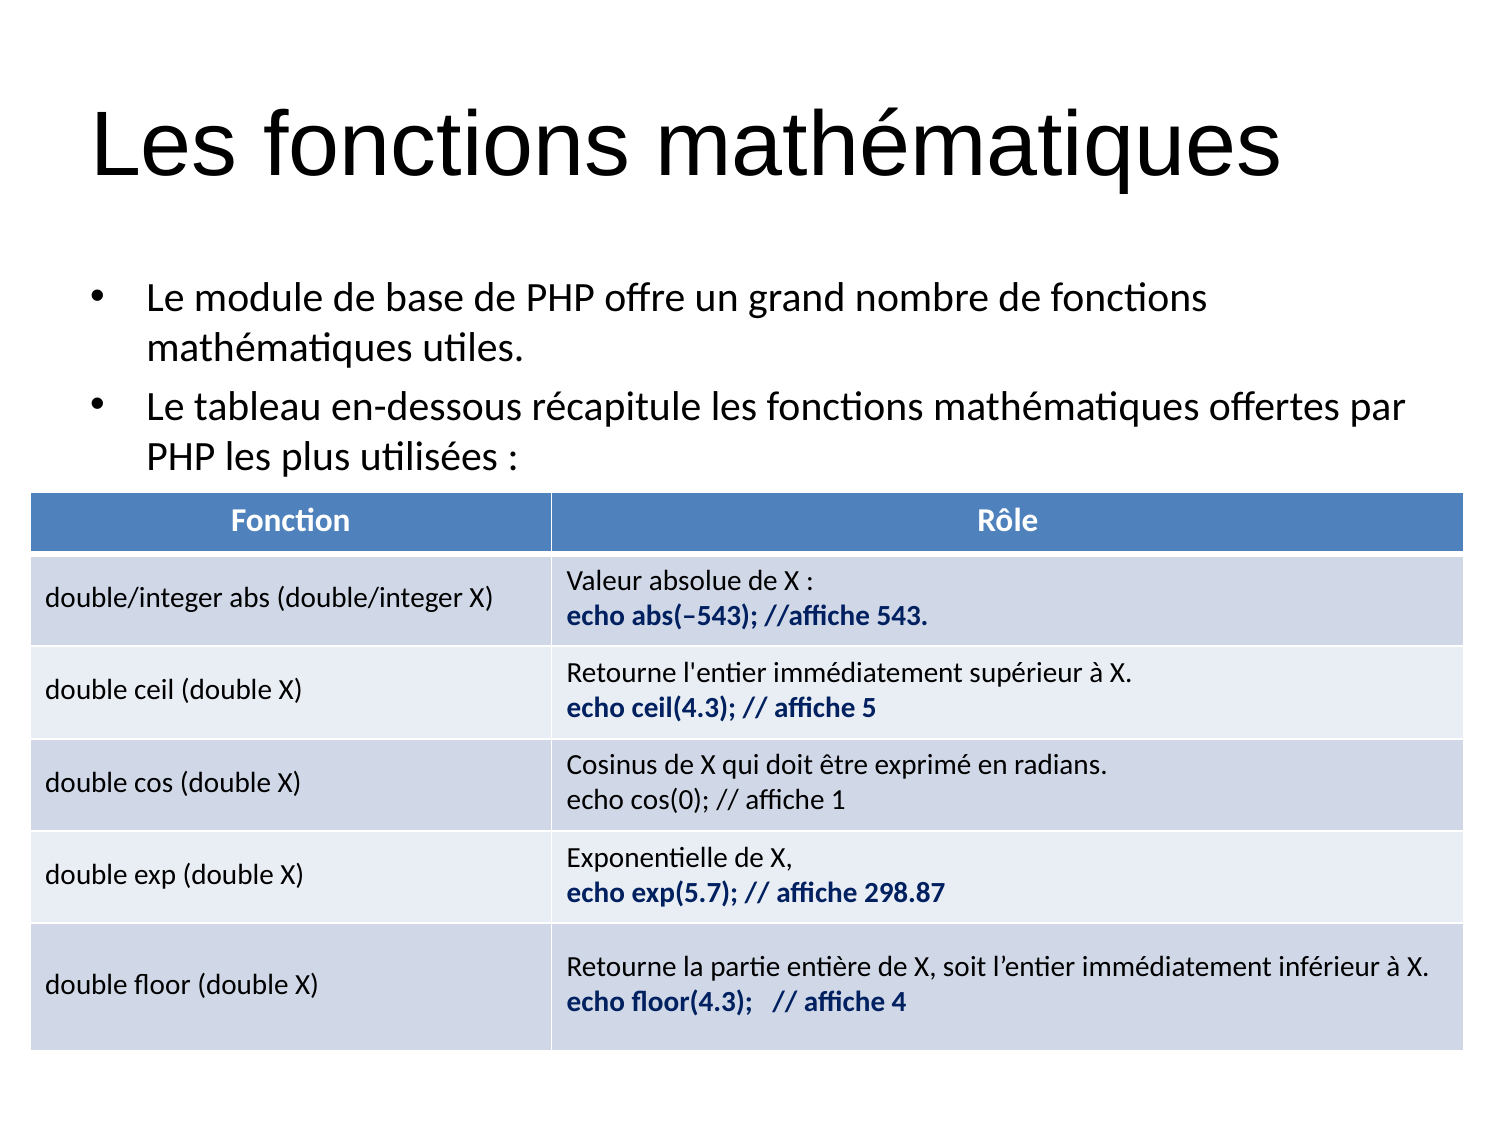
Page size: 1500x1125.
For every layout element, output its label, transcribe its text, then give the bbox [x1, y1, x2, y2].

title Les fonctions mathématiques [75, 45, 1425, 233]
table_cell double exp (double X) [31, 832, 551, 922]
table_cell double floor (double X) [31, 924, 551, 1050]
table_cell Valeur absolue de X : echo abs(–543); //affiche 543. [552, 557, 1463, 645]
table_cell double ceil (double X) [31, 647, 551, 738]
table_cell Exponentielle de X, echo exp(5.7); // affiche 298.87 [552, 832, 1463, 922]
table_cell Retourne la partie entière de X, soit l’entier immédiatement inférieur à X. echo floor(4.3); // affiche 4 [552, 924, 1463, 1050]
list Le module de base de PHP offre un grand nombre de fonctions mathématiques utiles. Le tableau en-dessous récapitule les fonctions mathématiques offertes par PHP les plus utilisées : [75, 262, 1425, 491]
table_cell double cos (double X) [31, 740, 551, 830]
table_cell Cosinus de X qui doit être exprimé en radians. echo cos(0); // affiche 1 [552, 740, 1463, 830]
table_cell double/integer abs (double/integer X) [31, 557, 551, 645]
table_cell Retourne l'entier immédiatement supérieur à X. echo ceil(4.3); // affiche 5 [552, 647, 1463, 738]
table_header Fonction [31, 493, 551, 551]
table_header Rôle [552, 493, 1463, 551]
